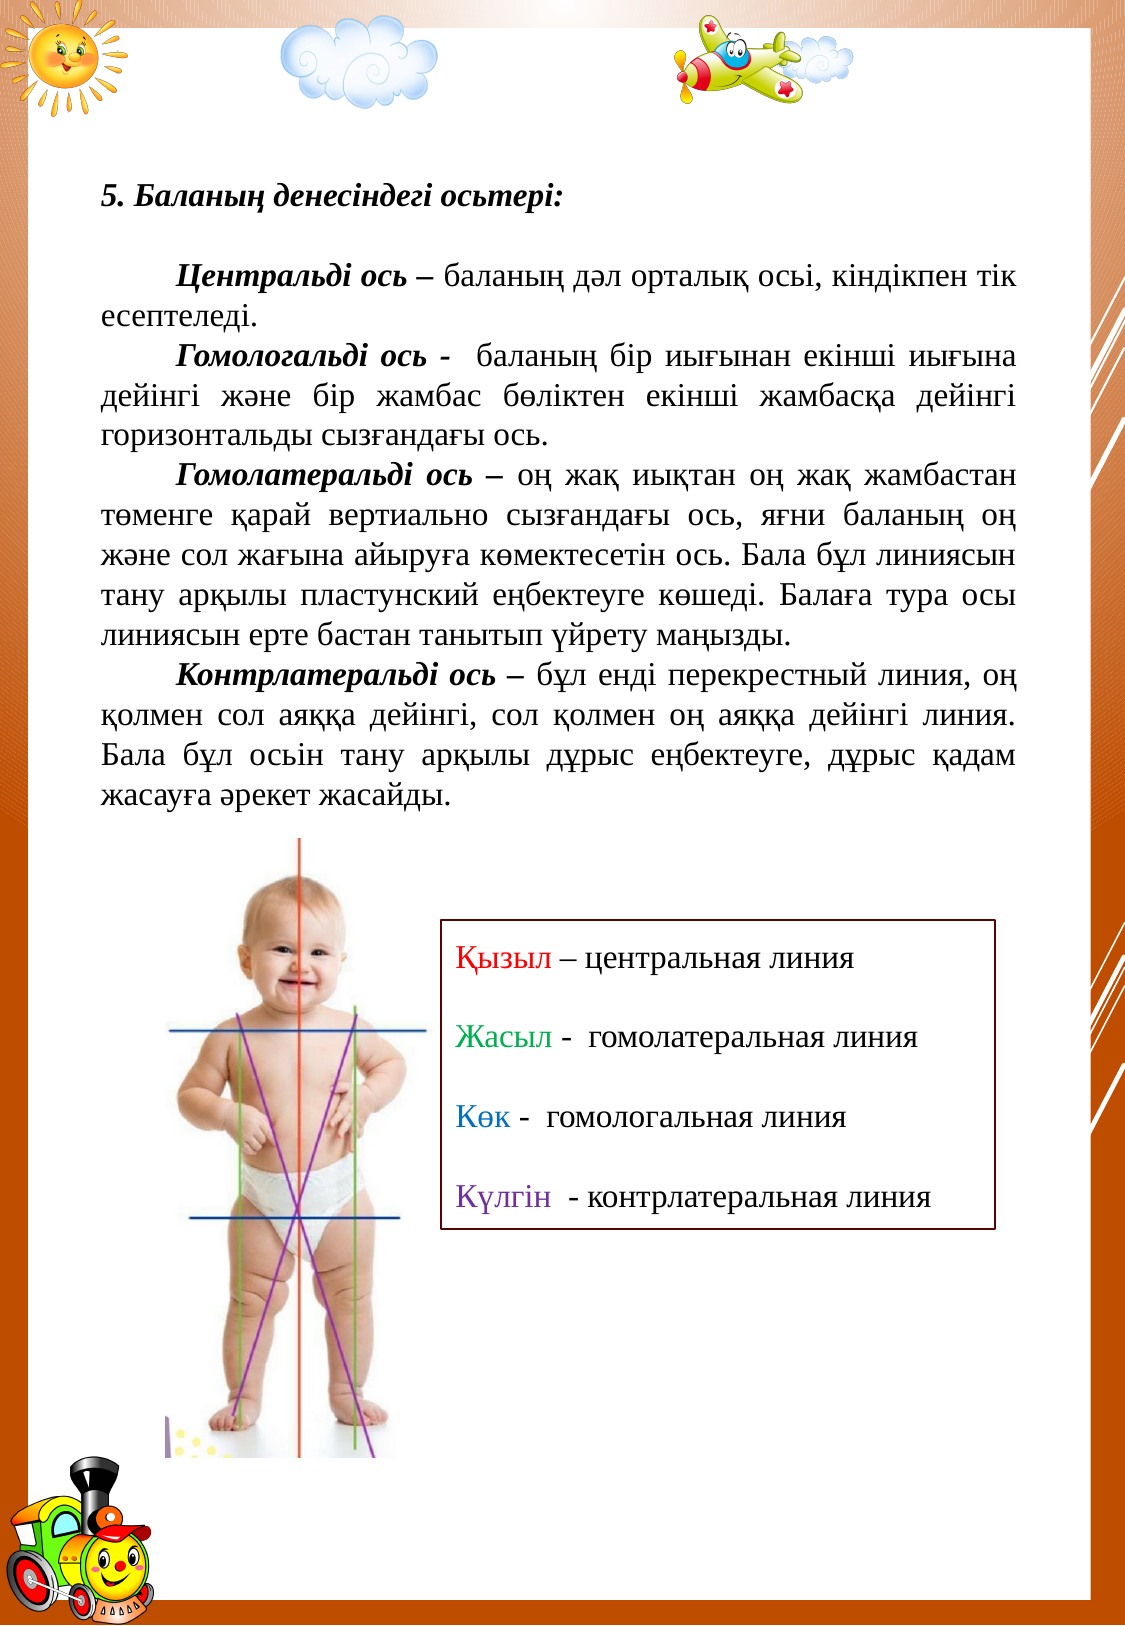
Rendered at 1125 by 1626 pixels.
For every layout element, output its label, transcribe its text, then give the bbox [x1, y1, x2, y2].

picture [256, 0, 441, 222]
picture [670, 0, 855, 140]
text_box [27, 27, 1092, 1601]
text_box 5. Баланың денесіндегі осьтері: Центральді ось – баланың дәл орталық осьі, кіндікпен тік есептеледі. Гомологальді ось - баланың бір иығынан екінші иығына дейінгі және бір жамбас бөліктен екінші жамбасқа дейінгі горизонтальды сызғандағы ось. Гомолатеральді ось – оң жақ иықтан оң жақ жамбастан төменге қарай вертиально сызғандағы ось, яғни баланың оң және сол жағына айыруға көмектесетін ось. Бала бұл линиясын тану арқылы пластунский еңбектеуге көшеді. Балаға тура осы линиясын ерте бастан танытып үйрету маңызды. Контрлатеральді ось – бұл енді перекрестный линия, оң қолмен сол аяққа дейінгі, сол қолмен оң аяққа дейінгі линия. Бала бұл осьін тану арқылы дұрыс еңбектеуге, дұрыс қадам жасауға әрекет жасайды. [86, 165, 1033, 820]
picture [165, 838, 858, 1458]
text_box Қызыл – центральная линия Жасыл - гомолатеральная линия Көк - гомологальная линия Күлгін - контрлатеральная линия [858, 919, 996, 1230]
picture [4, 1455, 155, 1625]
picture [0, 0, 128, 118]
